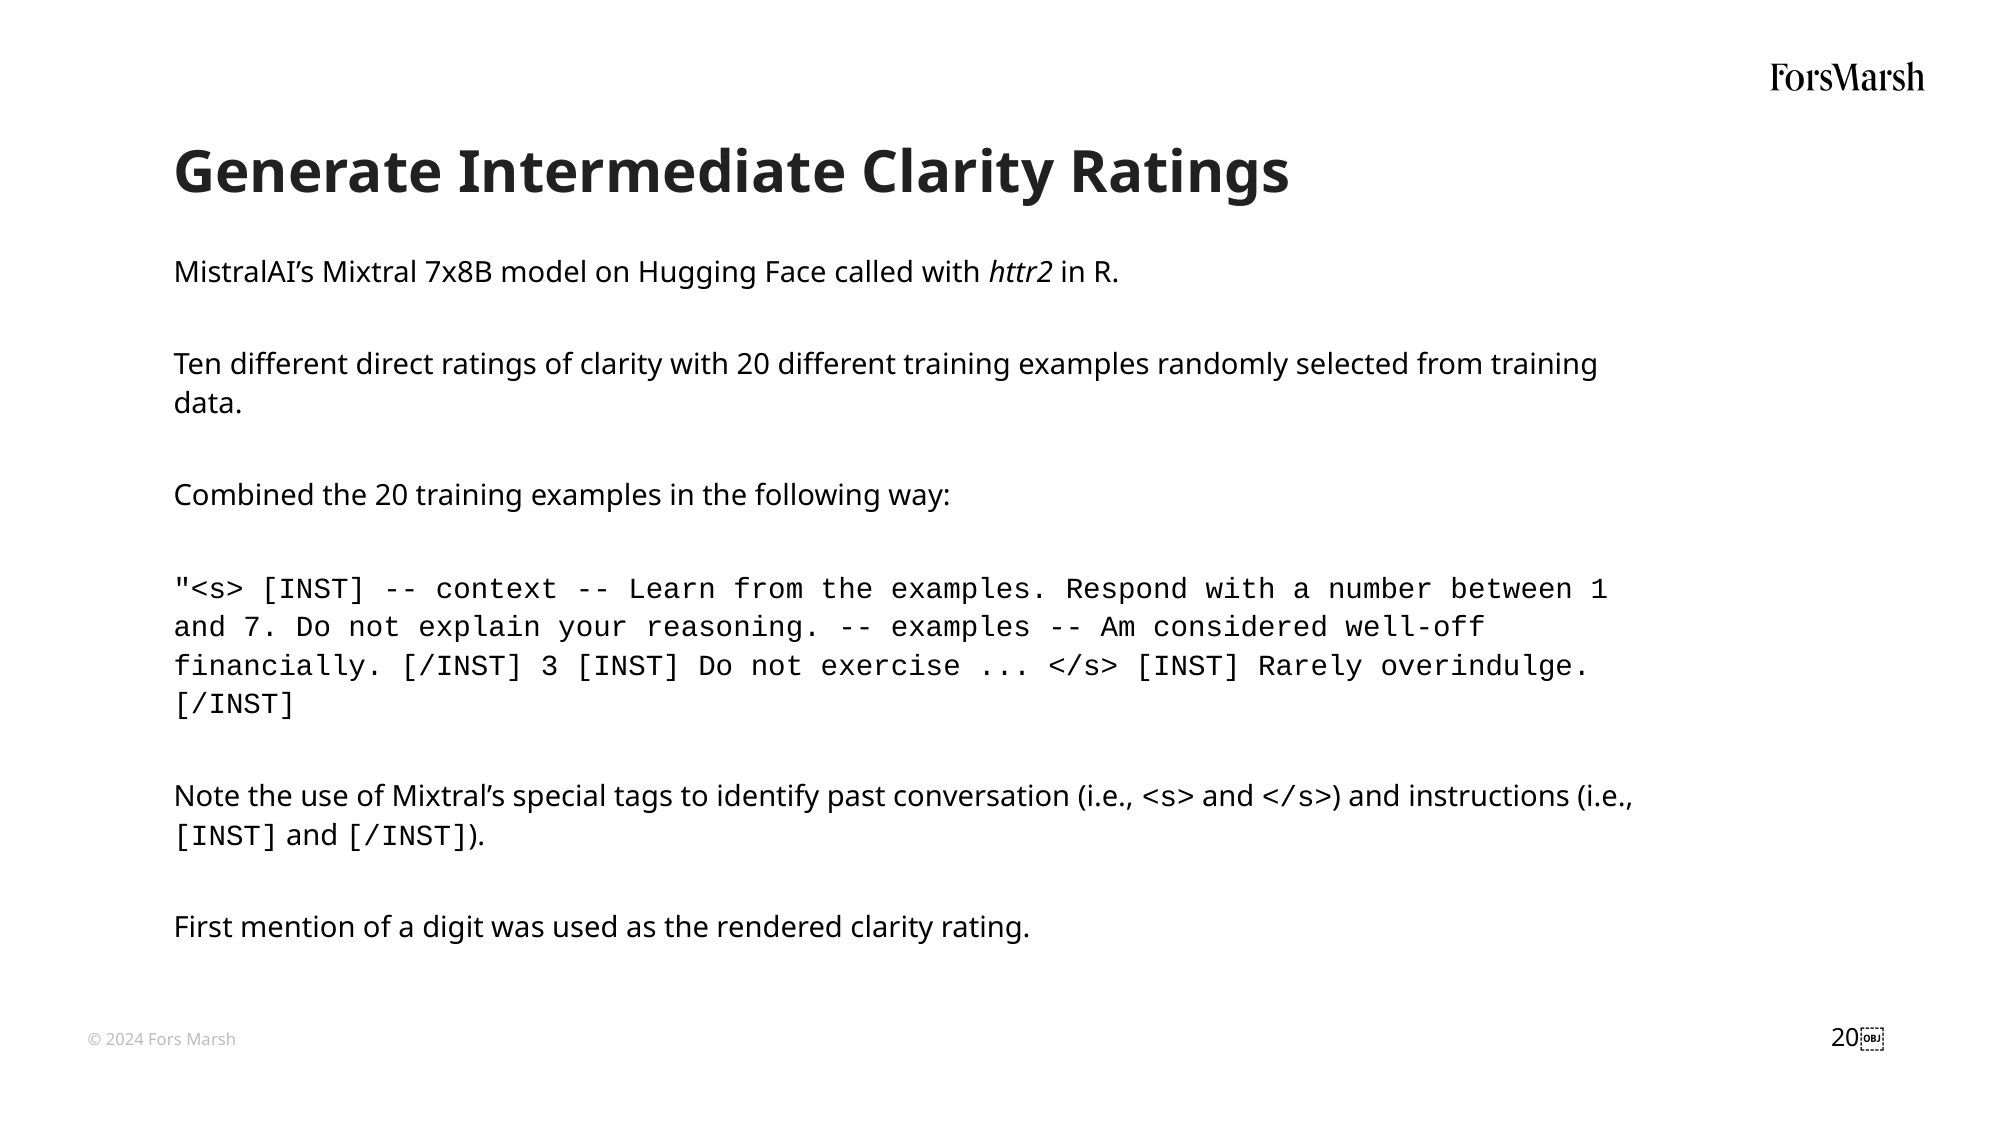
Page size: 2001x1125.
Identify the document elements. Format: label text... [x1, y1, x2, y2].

picture [1770, 61, 1925, 91]
title Generate Intermediate Clarity Ratings [158, 139, 1835, 212]
text_box MistralAI’s Mixtral 7x8B model on Hugging Face called with httr2 in R. Ten different direct ratings of clarity with 20 different training examples randomly selected from training data. Combined the 20 training examples in the following way: "<s> [INST] -- context -- Learn from the examples. Respond with a number between 1 and 7. Do not explain your reasoning. -- examples -- Am considered well-off financially. [/INST] 3 [INST] Do not exercise ... </s> [INST] Rarely overindulge. [/INST] Note the use of Mixtral’s special tags to identify past conversation (i.e., <s> and </s>) and instructions (i.e., [INST] and [/INST]). First mention of a digit was used as the rendered clarity rating. [165, 241, 1653, 874]
